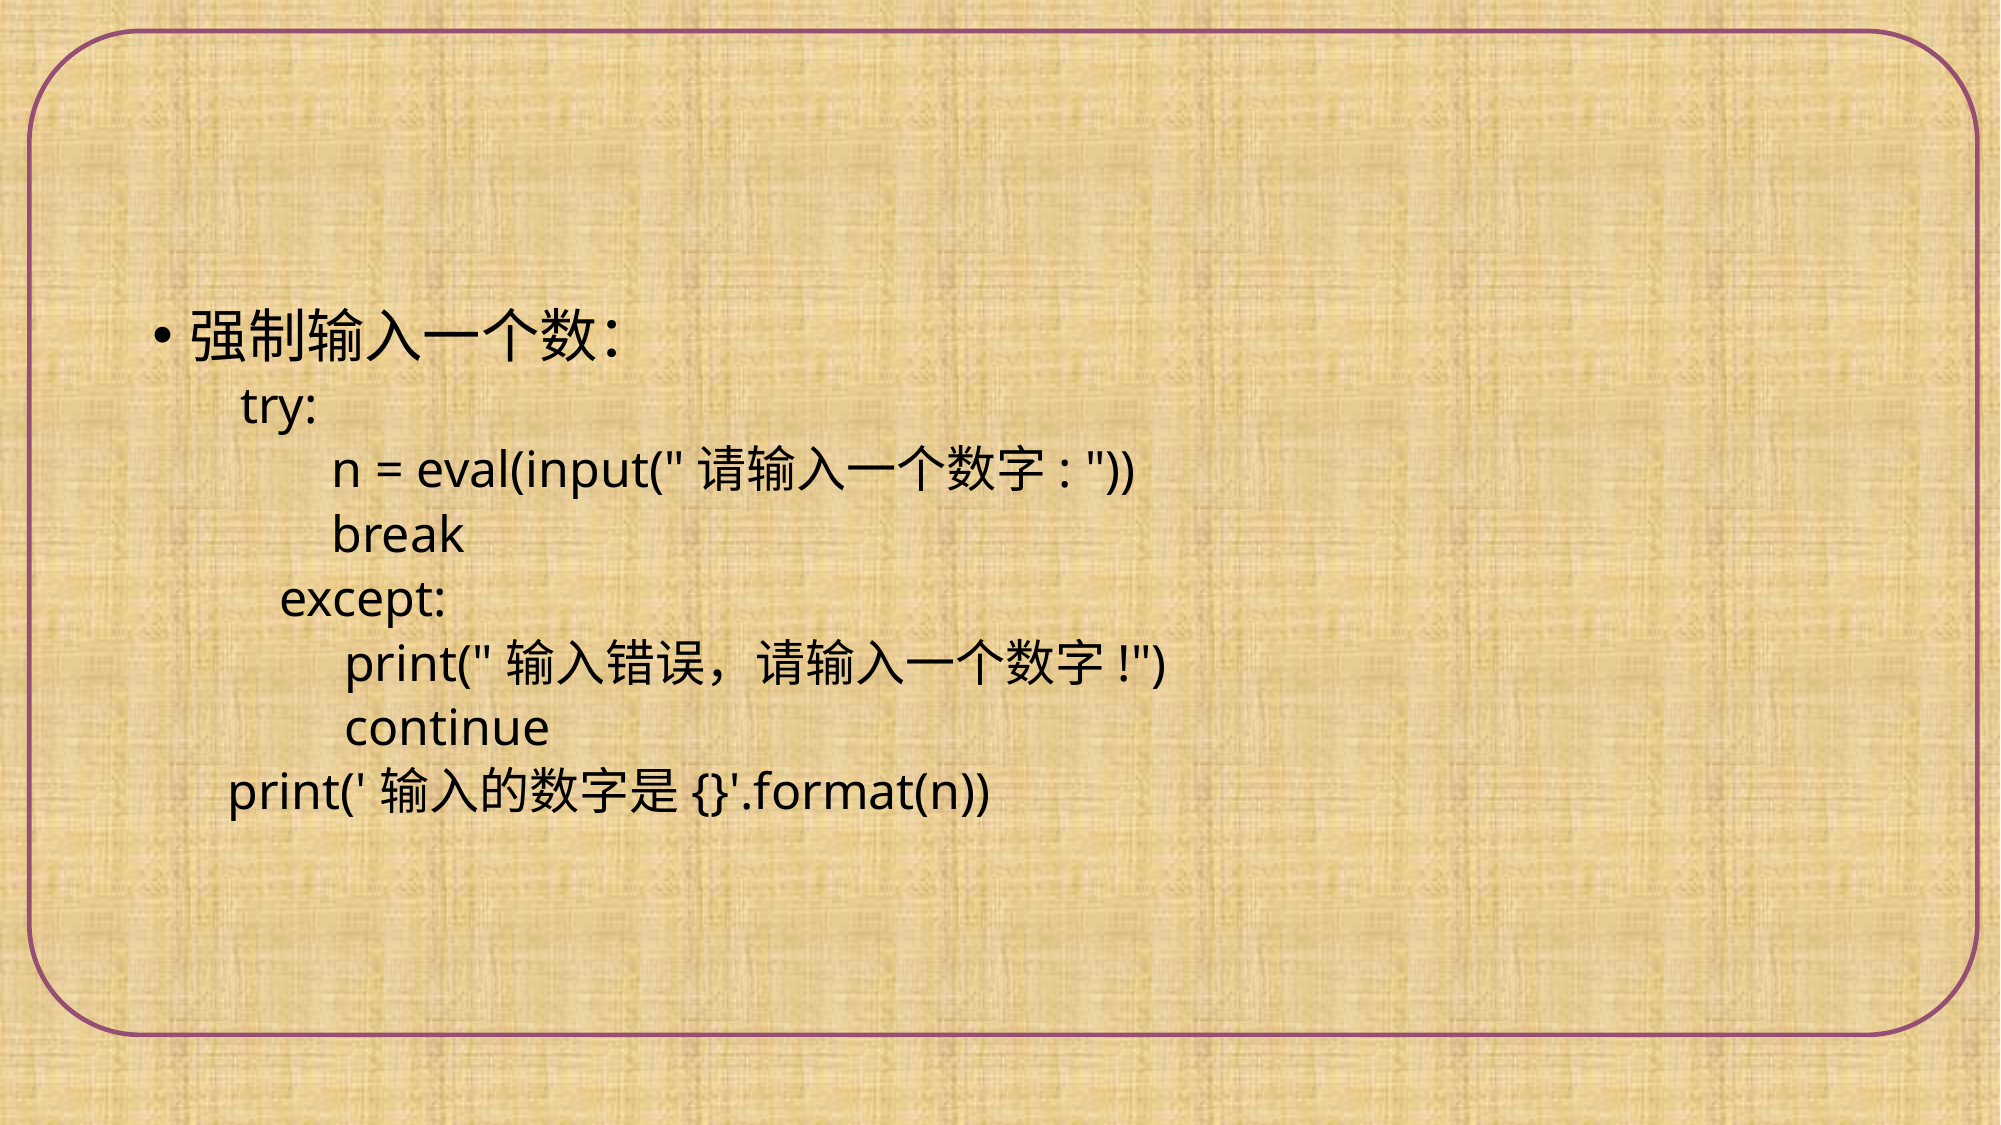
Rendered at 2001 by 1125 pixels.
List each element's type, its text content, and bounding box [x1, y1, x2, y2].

list 强制输入一个数： try: n = eval(input("请输入一个数字: ")) break except: print("输入错误，请输入一个数字!") continue print('输入的数字是{}'.format(n)) [137, 299, 1863, 1014]
picture [0, 0, 2001, 1125]
